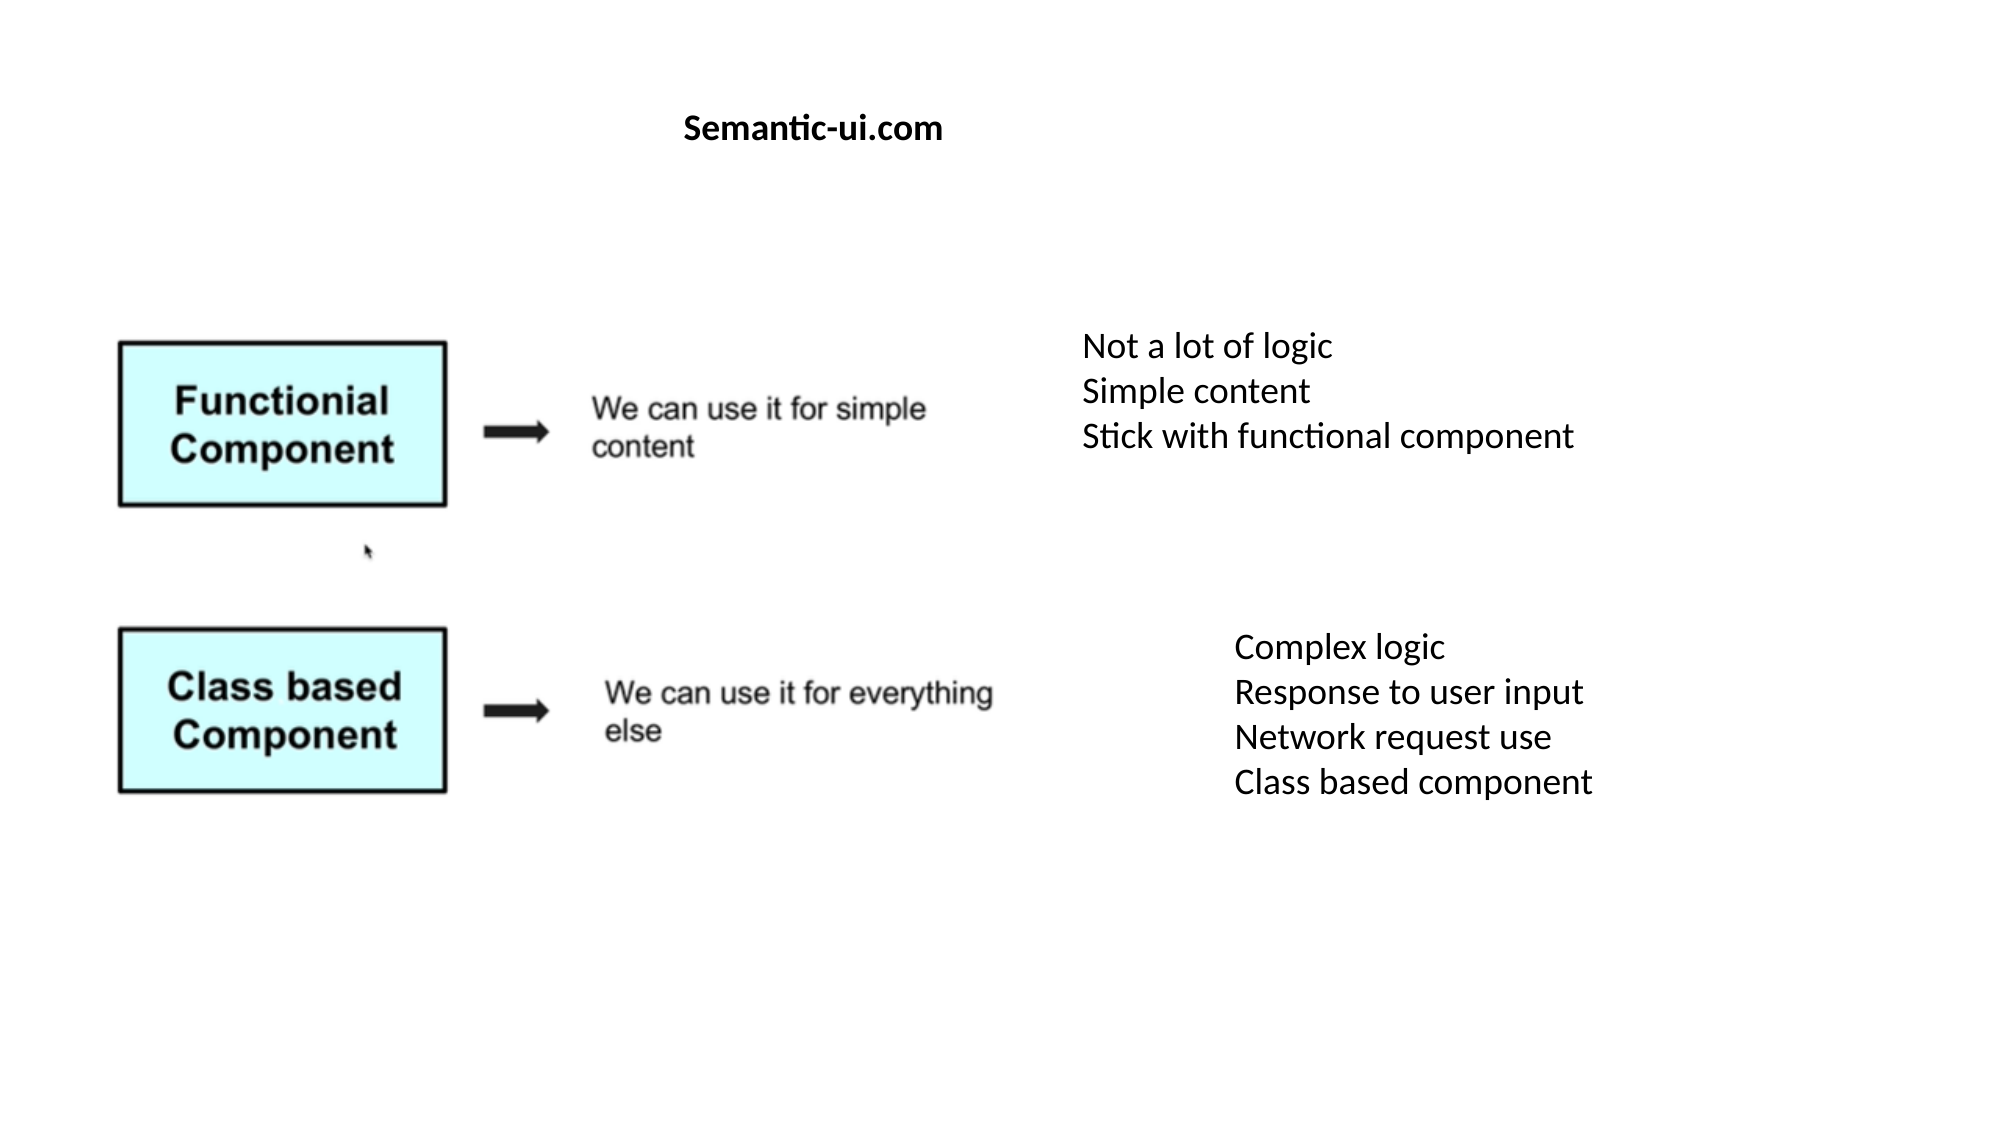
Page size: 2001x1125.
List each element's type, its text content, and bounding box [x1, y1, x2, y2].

text_box Complex logic Response to user input Network request use Class based component [1219, 614, 1652, 810]
text_box Not a lot of logic Simple content Stick with functional component [1067, 313, 1712, 463]
picture [79, 313, 1017, 812]
text_box Semantic-ui.com [668, 95, 1125, 156]
